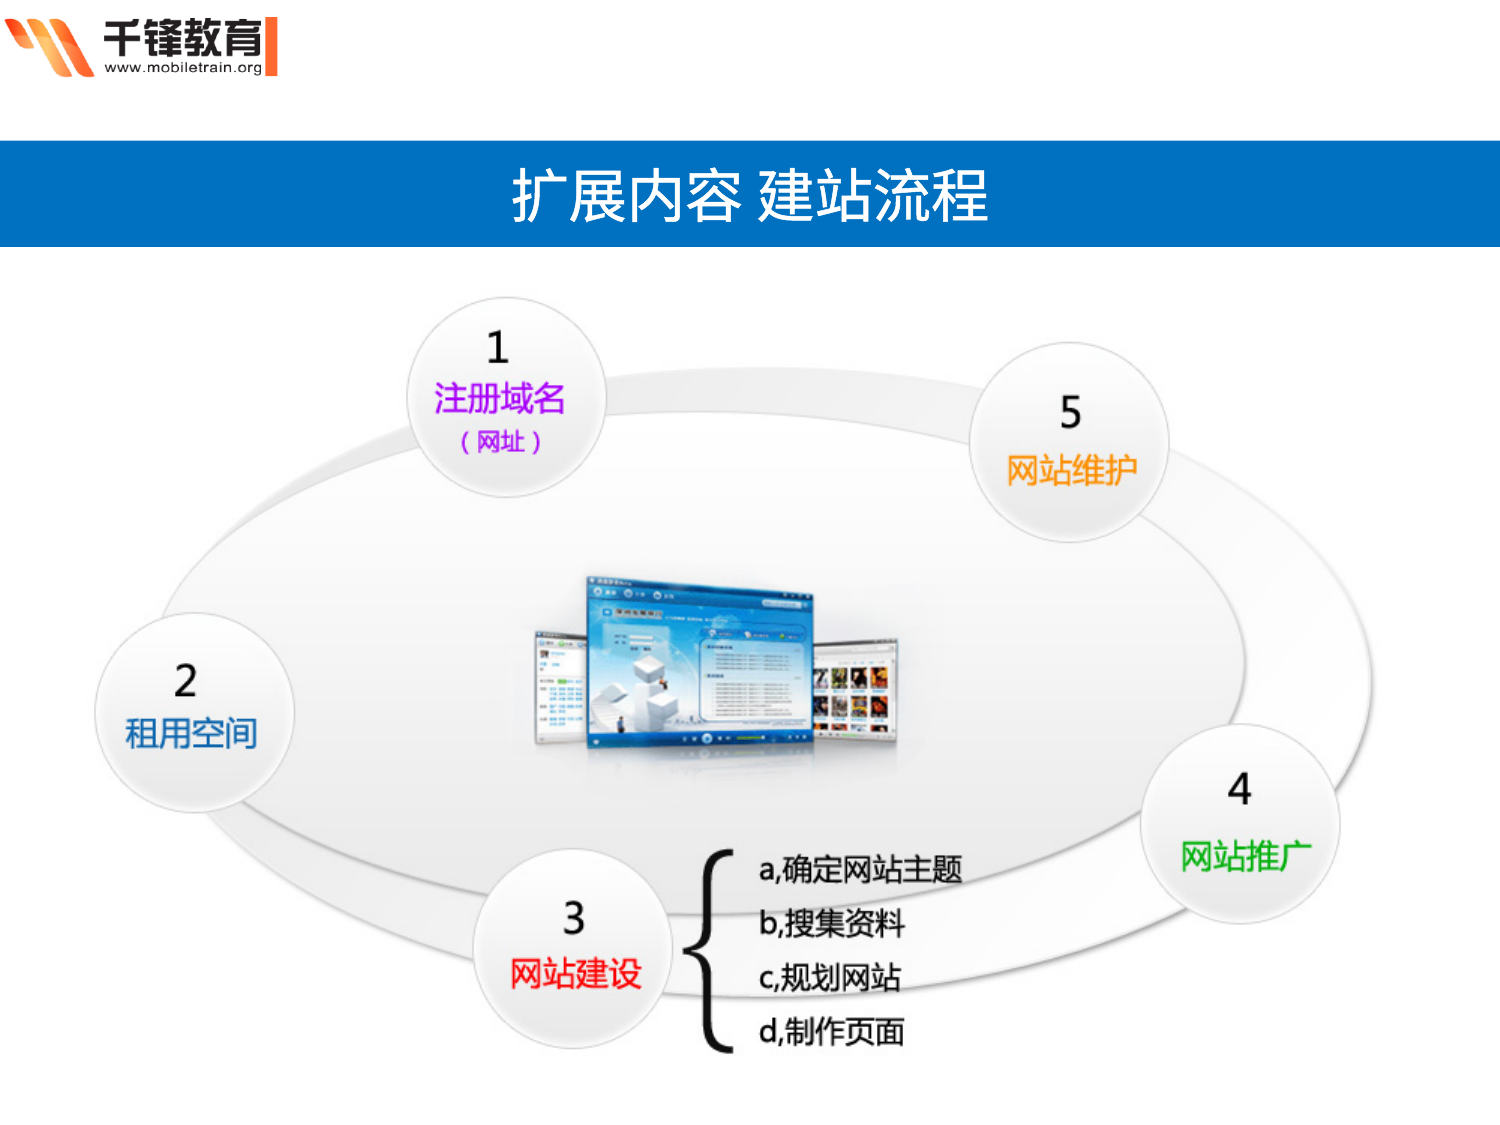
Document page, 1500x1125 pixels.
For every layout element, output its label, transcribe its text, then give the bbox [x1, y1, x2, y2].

text_box 扩展内容 建站流程 [0, 140, 1500, 247]
picture [0, 276, 1500, 1102]
picture [3, 18, 261, 79]
